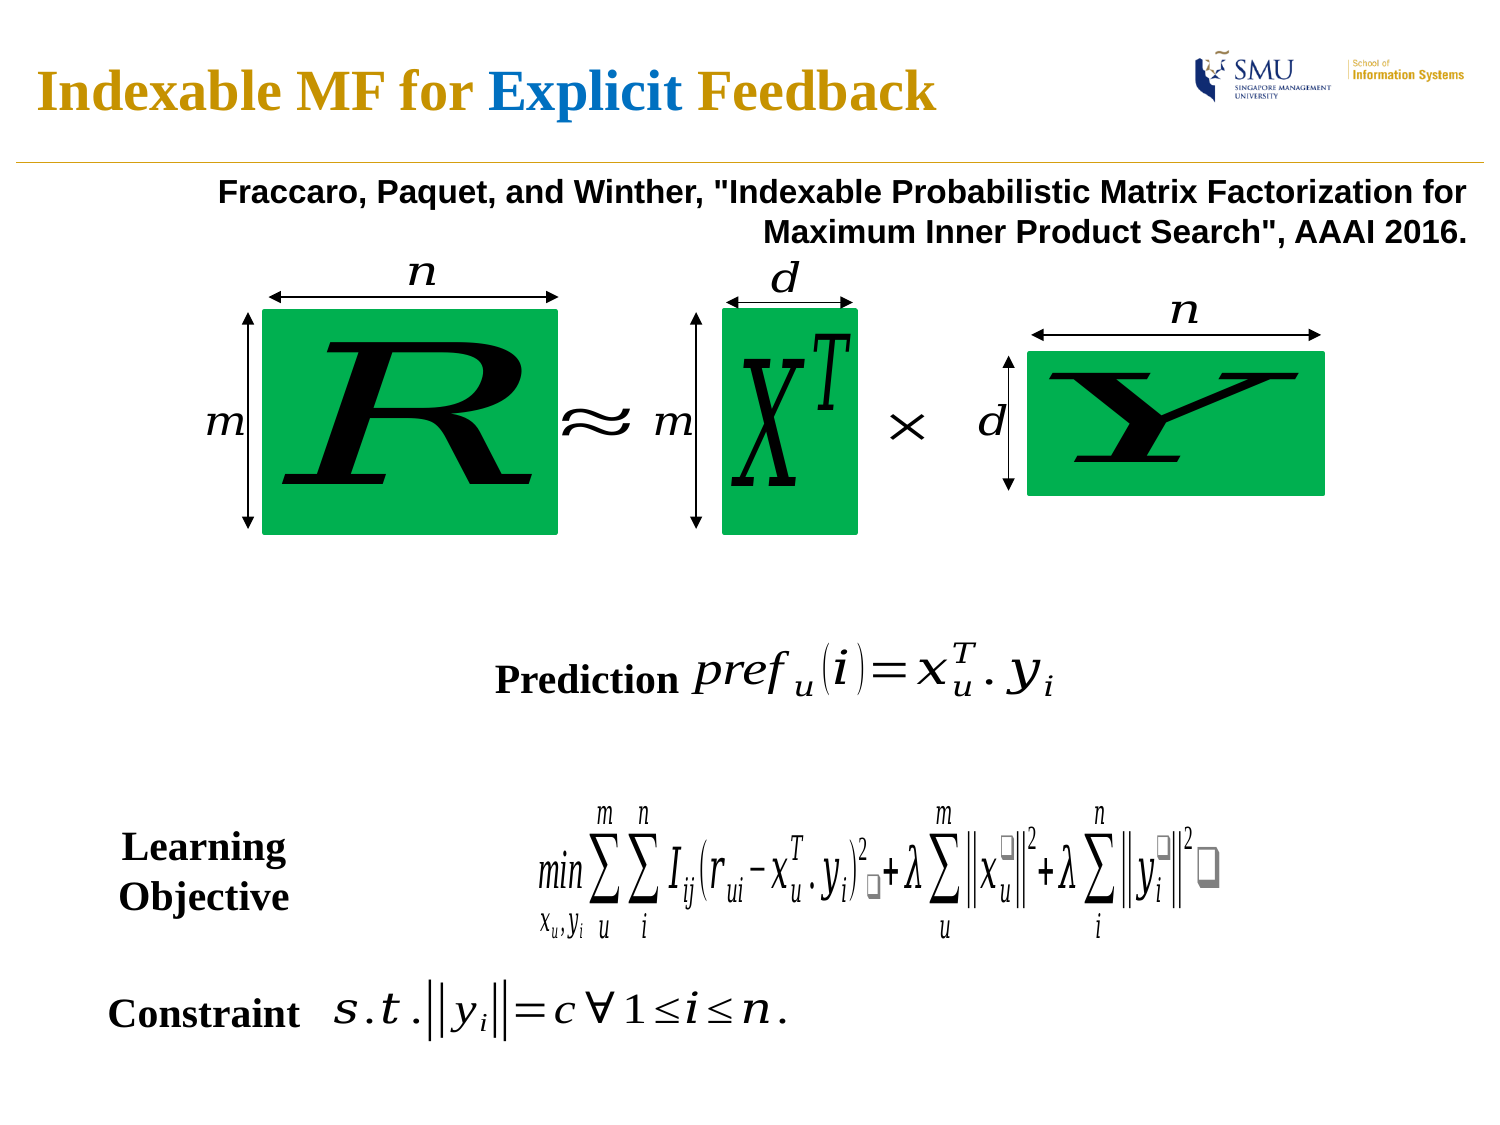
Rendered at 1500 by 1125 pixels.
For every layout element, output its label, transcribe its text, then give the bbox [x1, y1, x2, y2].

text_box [79, 792, 1222, 947]
picture [1175, 29, 1484, 122]
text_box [478, 637, 1056, 710]
text_box Constraint [79, 978, 329, 1044]
title Indexable MF for Explicit Feedback [21, 44, 1322, 131]
text_box Fraccaro, Paquet, and Winther, "Indexable Probabilistic Matrix Factorization for Maximum Inner Product Search", AAAI 2016. [170, 162, 1484, 258]
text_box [203, 249, 1322, 531]
